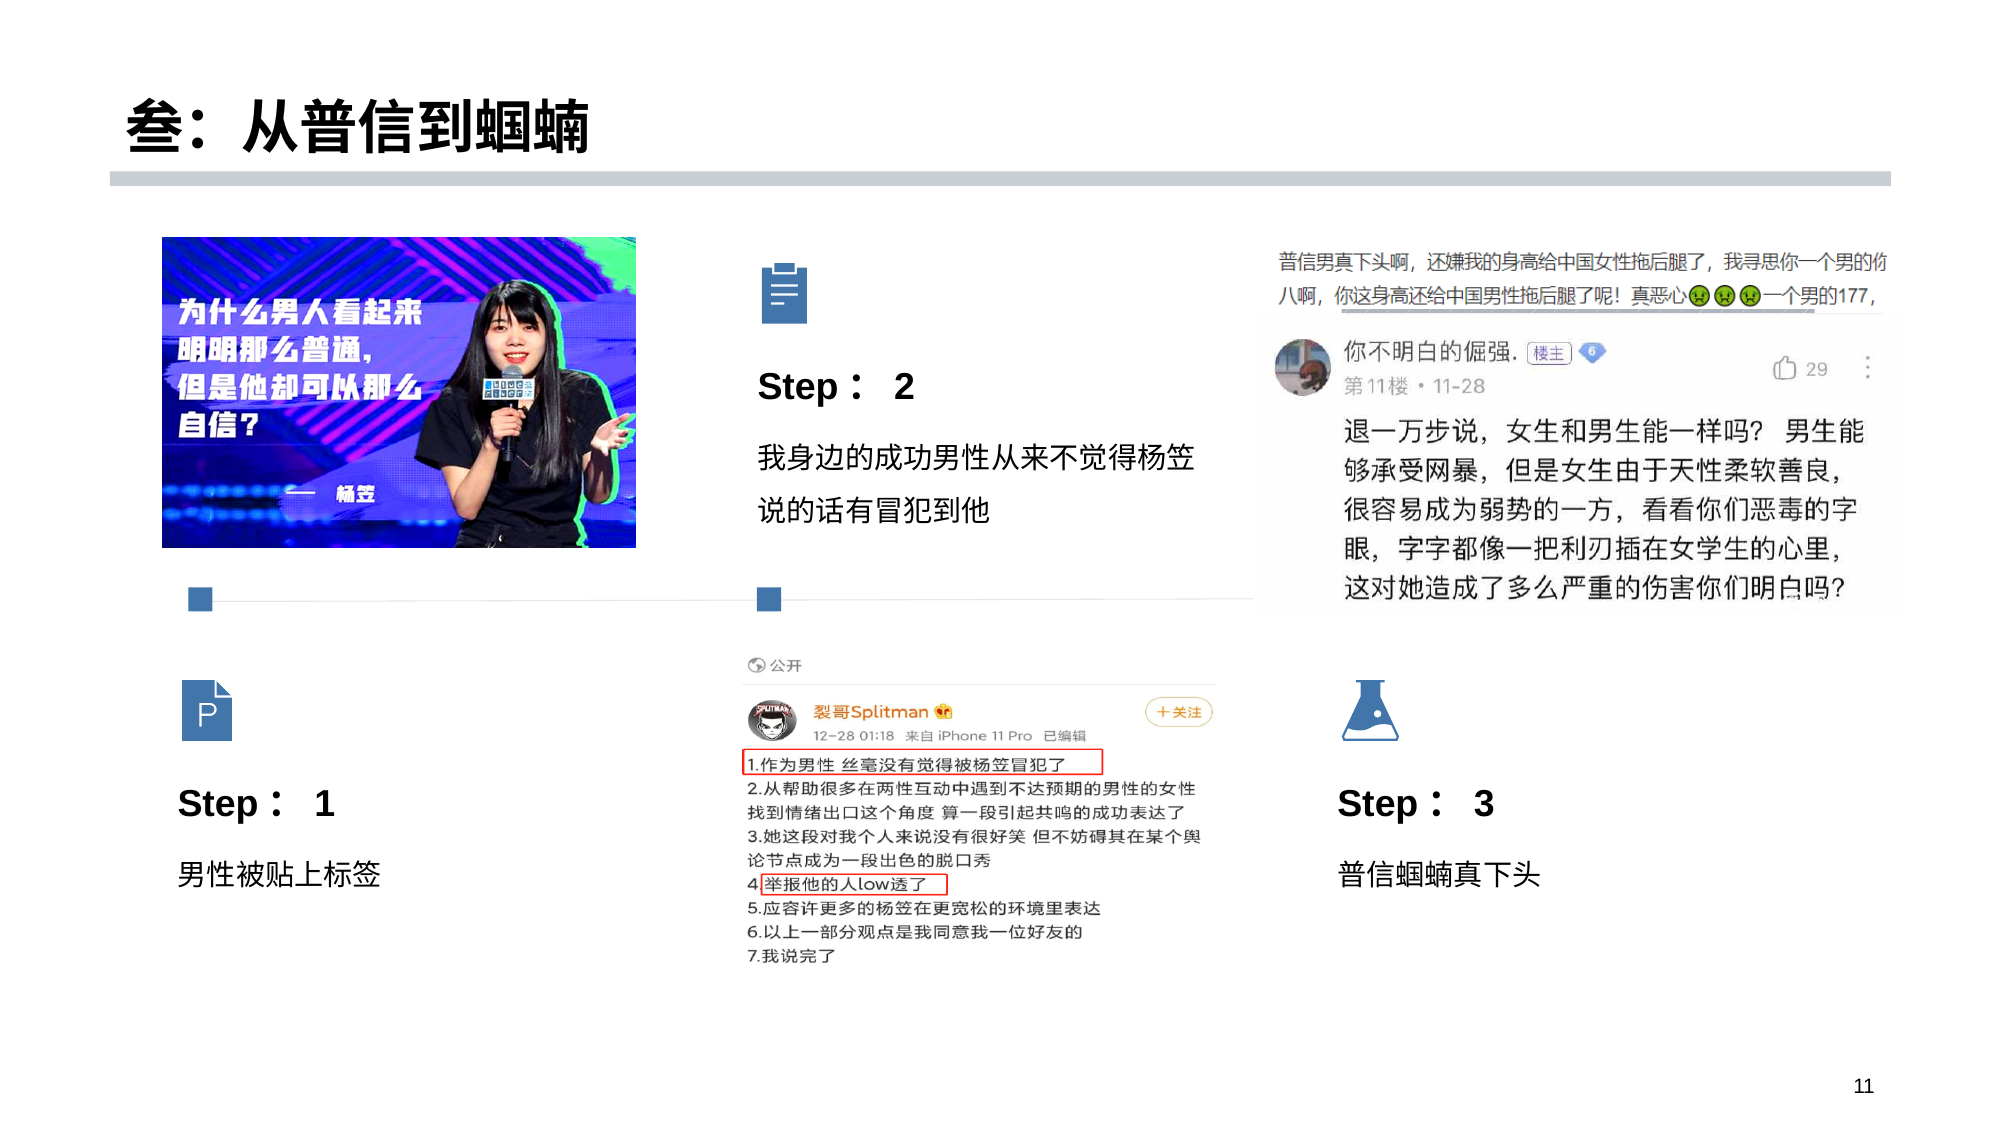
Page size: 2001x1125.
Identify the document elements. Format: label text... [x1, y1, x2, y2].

picture [1254, 313, 1902, 618]
picture [1269, 247, 1887, 309]
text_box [162, 252, 1890, 918]
slide_number 11 [1412, 1068, 1890, 1103]
title 叁：从普信到蝈蝻 [109, 0, 1890, 169]
picture [162, 237, 636, 548]
picture [742, 651, 1216, 973]
